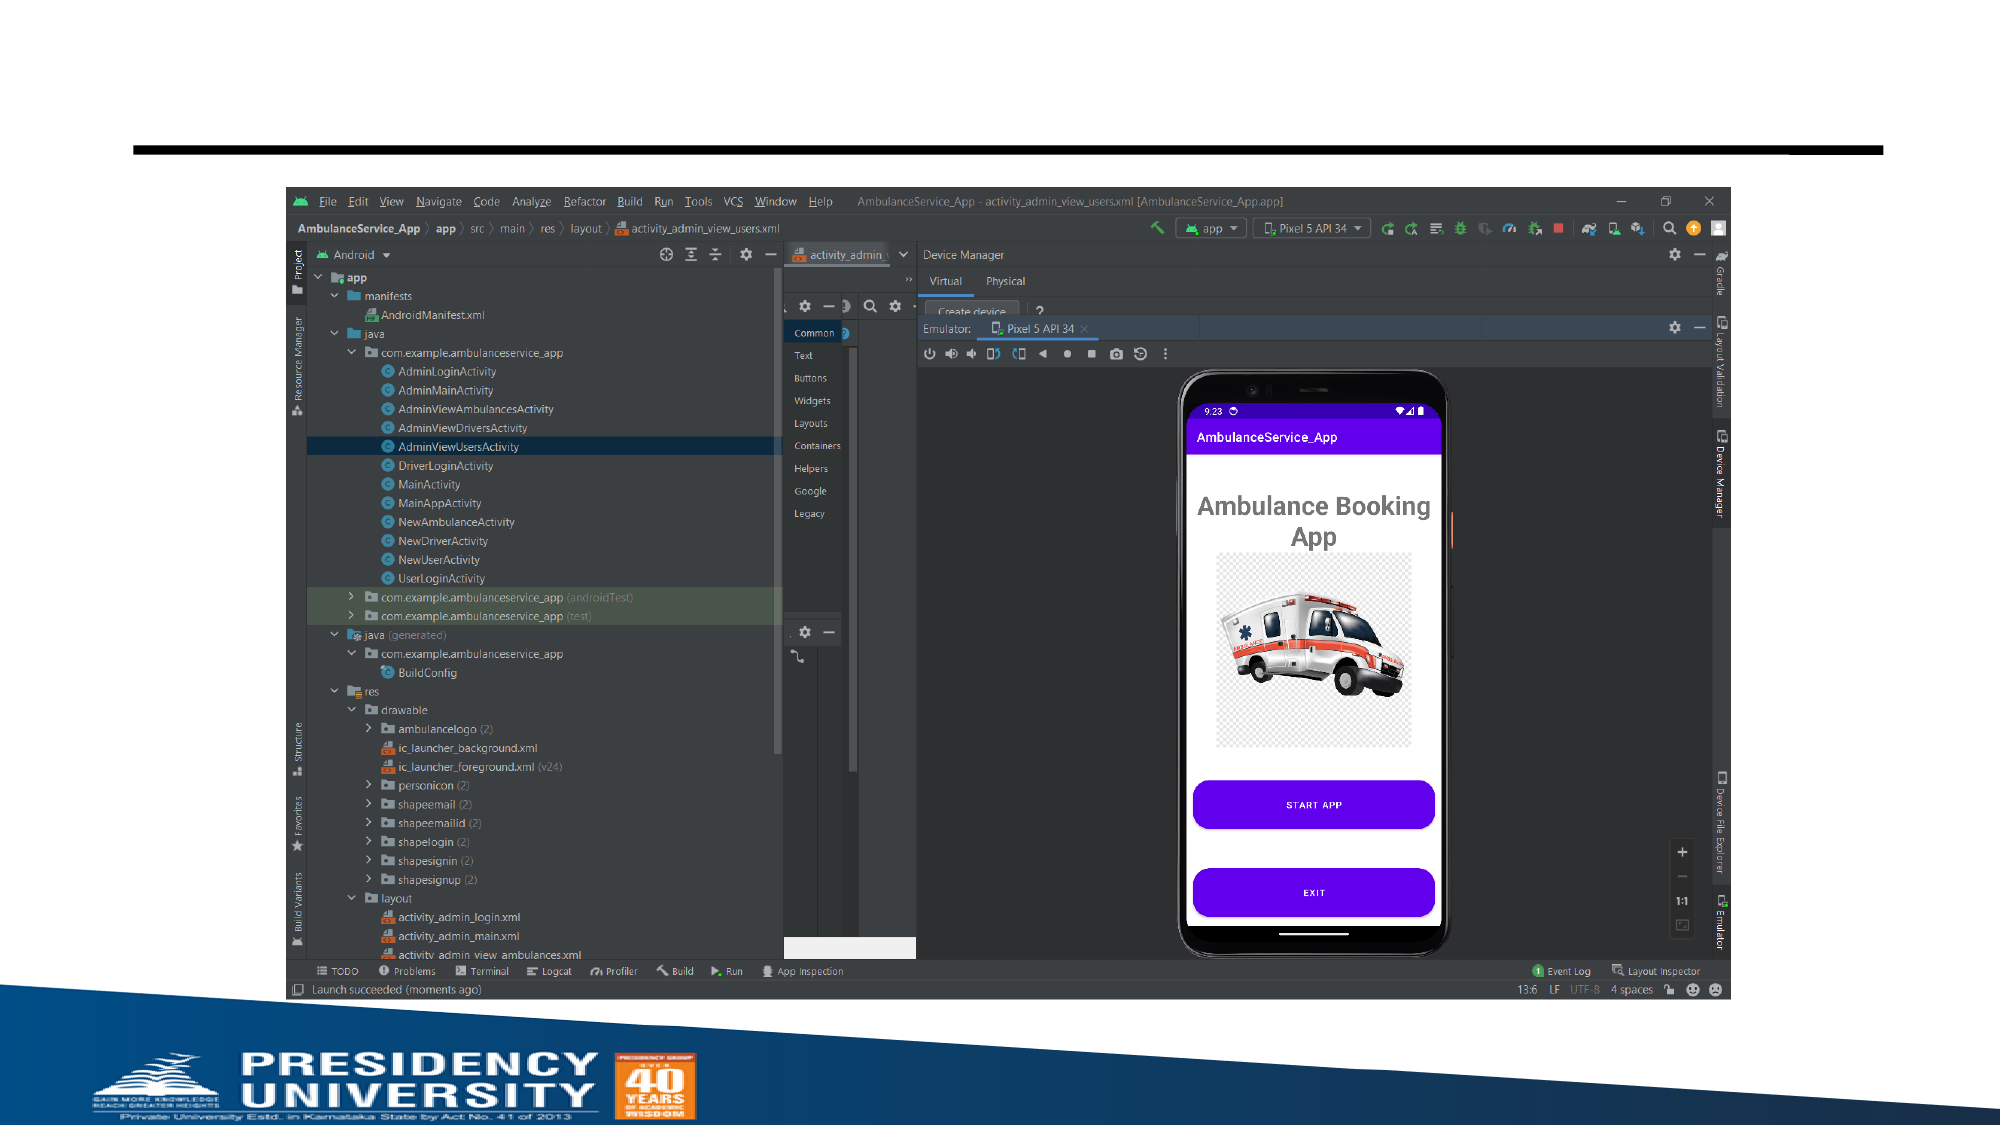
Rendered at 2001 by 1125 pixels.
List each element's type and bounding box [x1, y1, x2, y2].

list [285, 187, 1731, 1001]
picture [0, 982, 2000, 1125]
